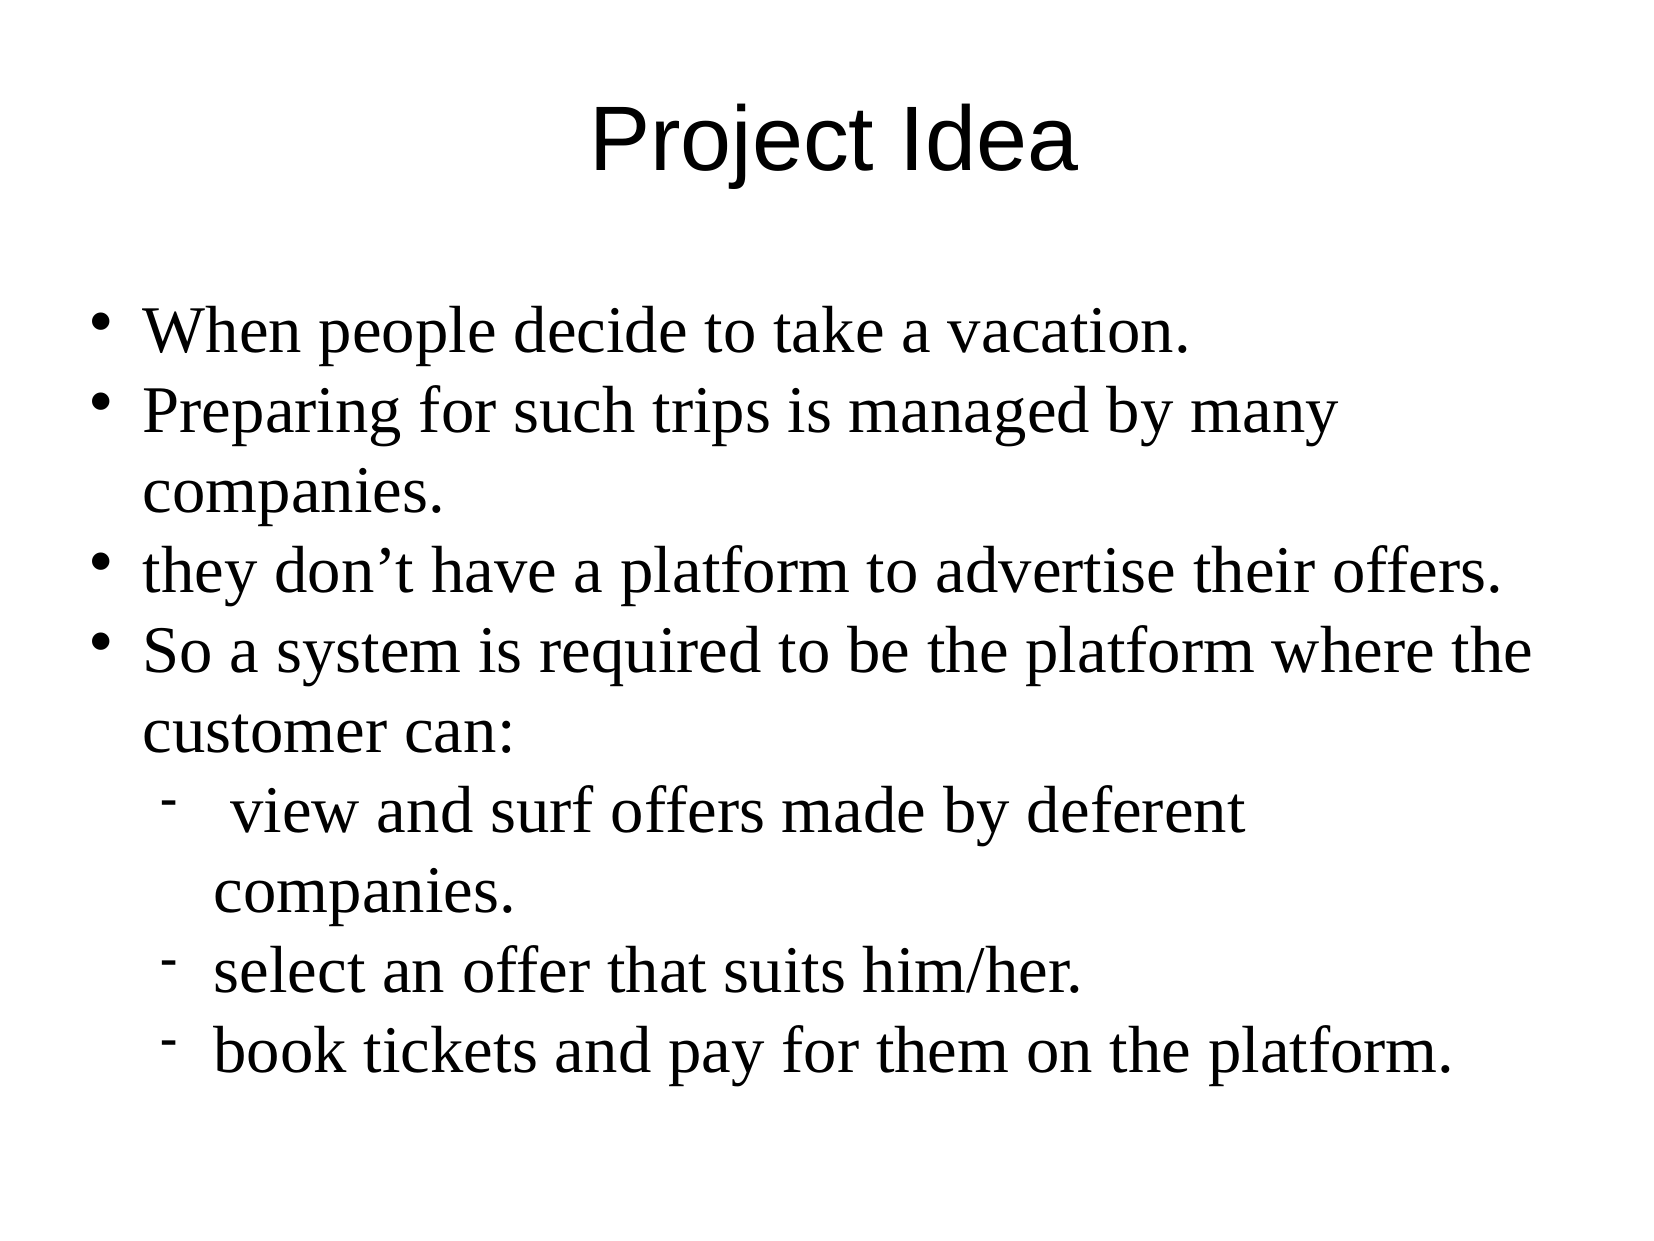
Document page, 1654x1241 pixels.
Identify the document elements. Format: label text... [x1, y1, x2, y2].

text_box When people decide to take a vacation. Preparing for such trips is managed by many companies. they don’t have a platform to advertise their offers. So a system is required to be the platform where the customer can: view and surf offers made by deferent companies. select an offer that suits him/her. book tickets and pay for them on the platform. [71, 285, 1560, 1005]
text_box Project Idea [89, 30, 1578, 237]
